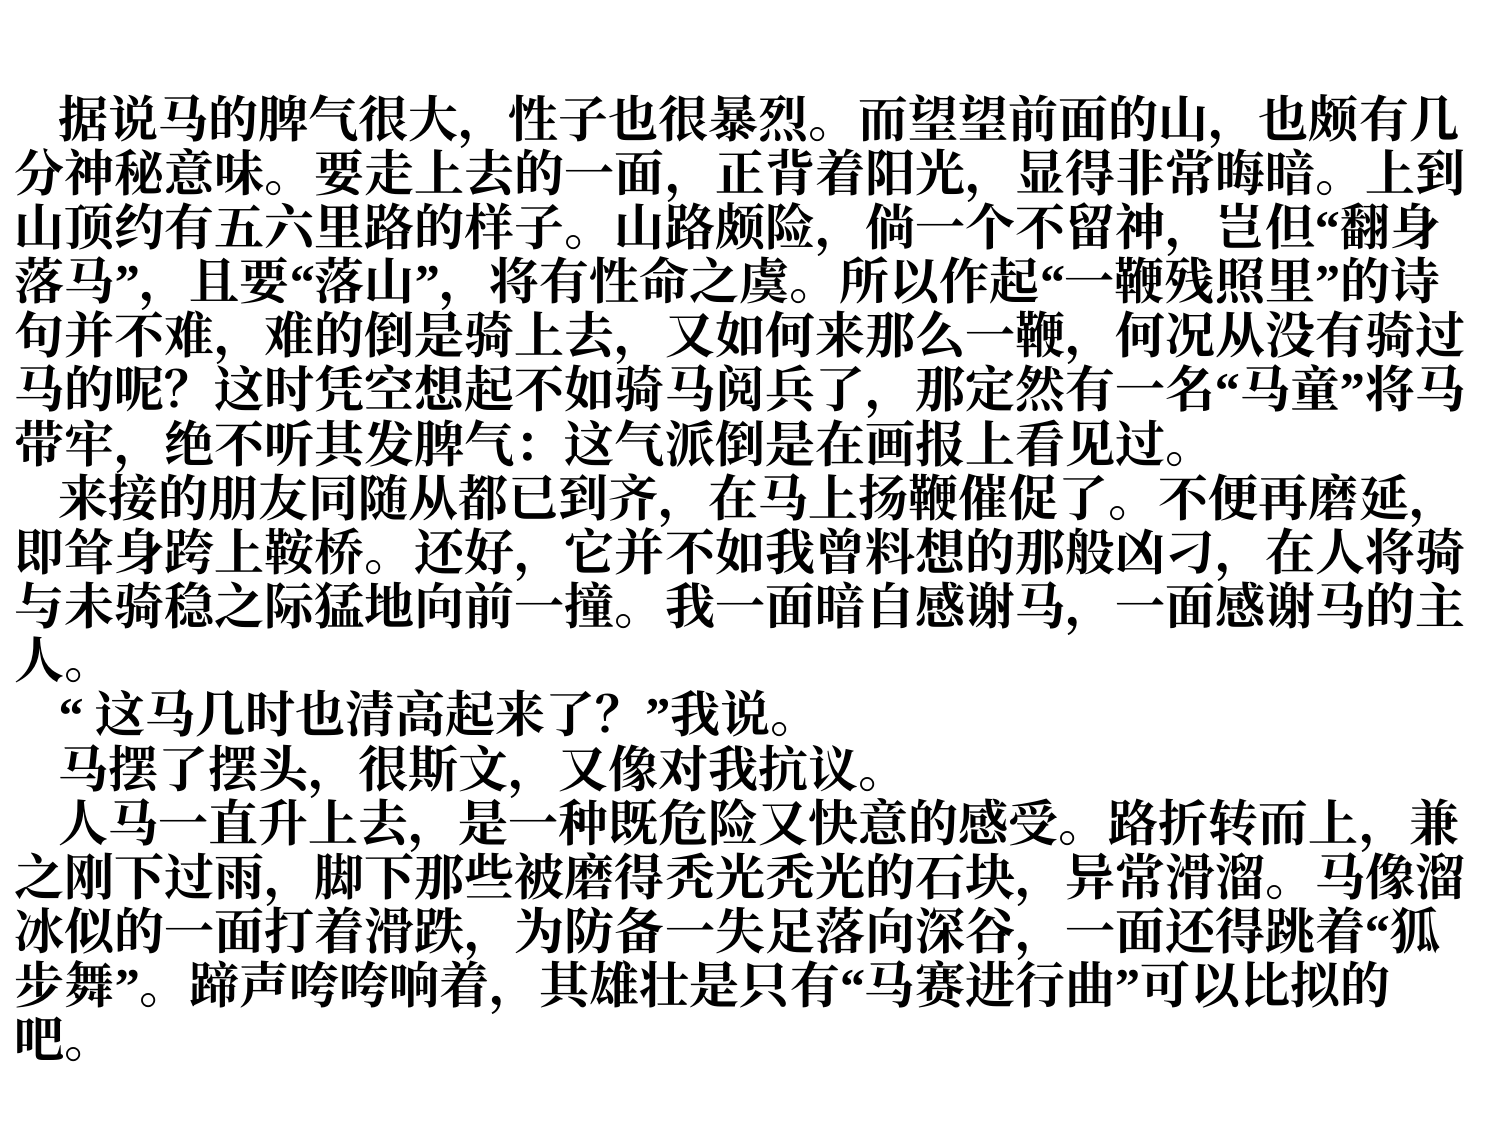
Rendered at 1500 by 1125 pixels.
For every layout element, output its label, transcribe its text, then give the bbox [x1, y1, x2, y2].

text_box 据说马的脾气很大，性子也很暴烈。而望望前面的山，也颇有几分神秘意味。要走上去的一面，正背着阳光，显得非常晦暗。上到山顶约有五六里路的样子。山路颇险，倘一个不留神，岂但“翻身落马”，且要“落山”，将有性命之虞。所以作起“一鞭残照里”的诗句并不难，难的倒是骑上去，又如何来那么一鞭，何况从没有骑过马的呢？这时凭空想起不如骑马阅兵了，那定然有一名“马童”将马带牢，绝不听其发脾气：这气派倒是在画报上看见过。 来接的朋友同随从都已到齐，在马上扬鞭催促了。不便再磨延，即耸身跨上鞍桥。还好，它并不如我曾料想的那般凶刁，在人将骑与未骑稳之际猛地向前一撞。我一面暗自感谢马，一面感谢马的主人。 “这马几时也清高起来了？”我说。 马摆了摆头，很斯文，又像对我抗议。 人马一直升上去，是一种既危险又快意的感受。路折转而上，兼之刚下过雨，脚下那些被磨得秃光秃光的石块，异常滑溜。马像溜冰似的一面打着滑跌，为防备一失足落向深谷，一面还得跳着“狐步舞”。蹄声咵咵响着，其雄壮是只有“马赛进行曲”可以比拟的吧。 [0, 85, 1500, 1125]
